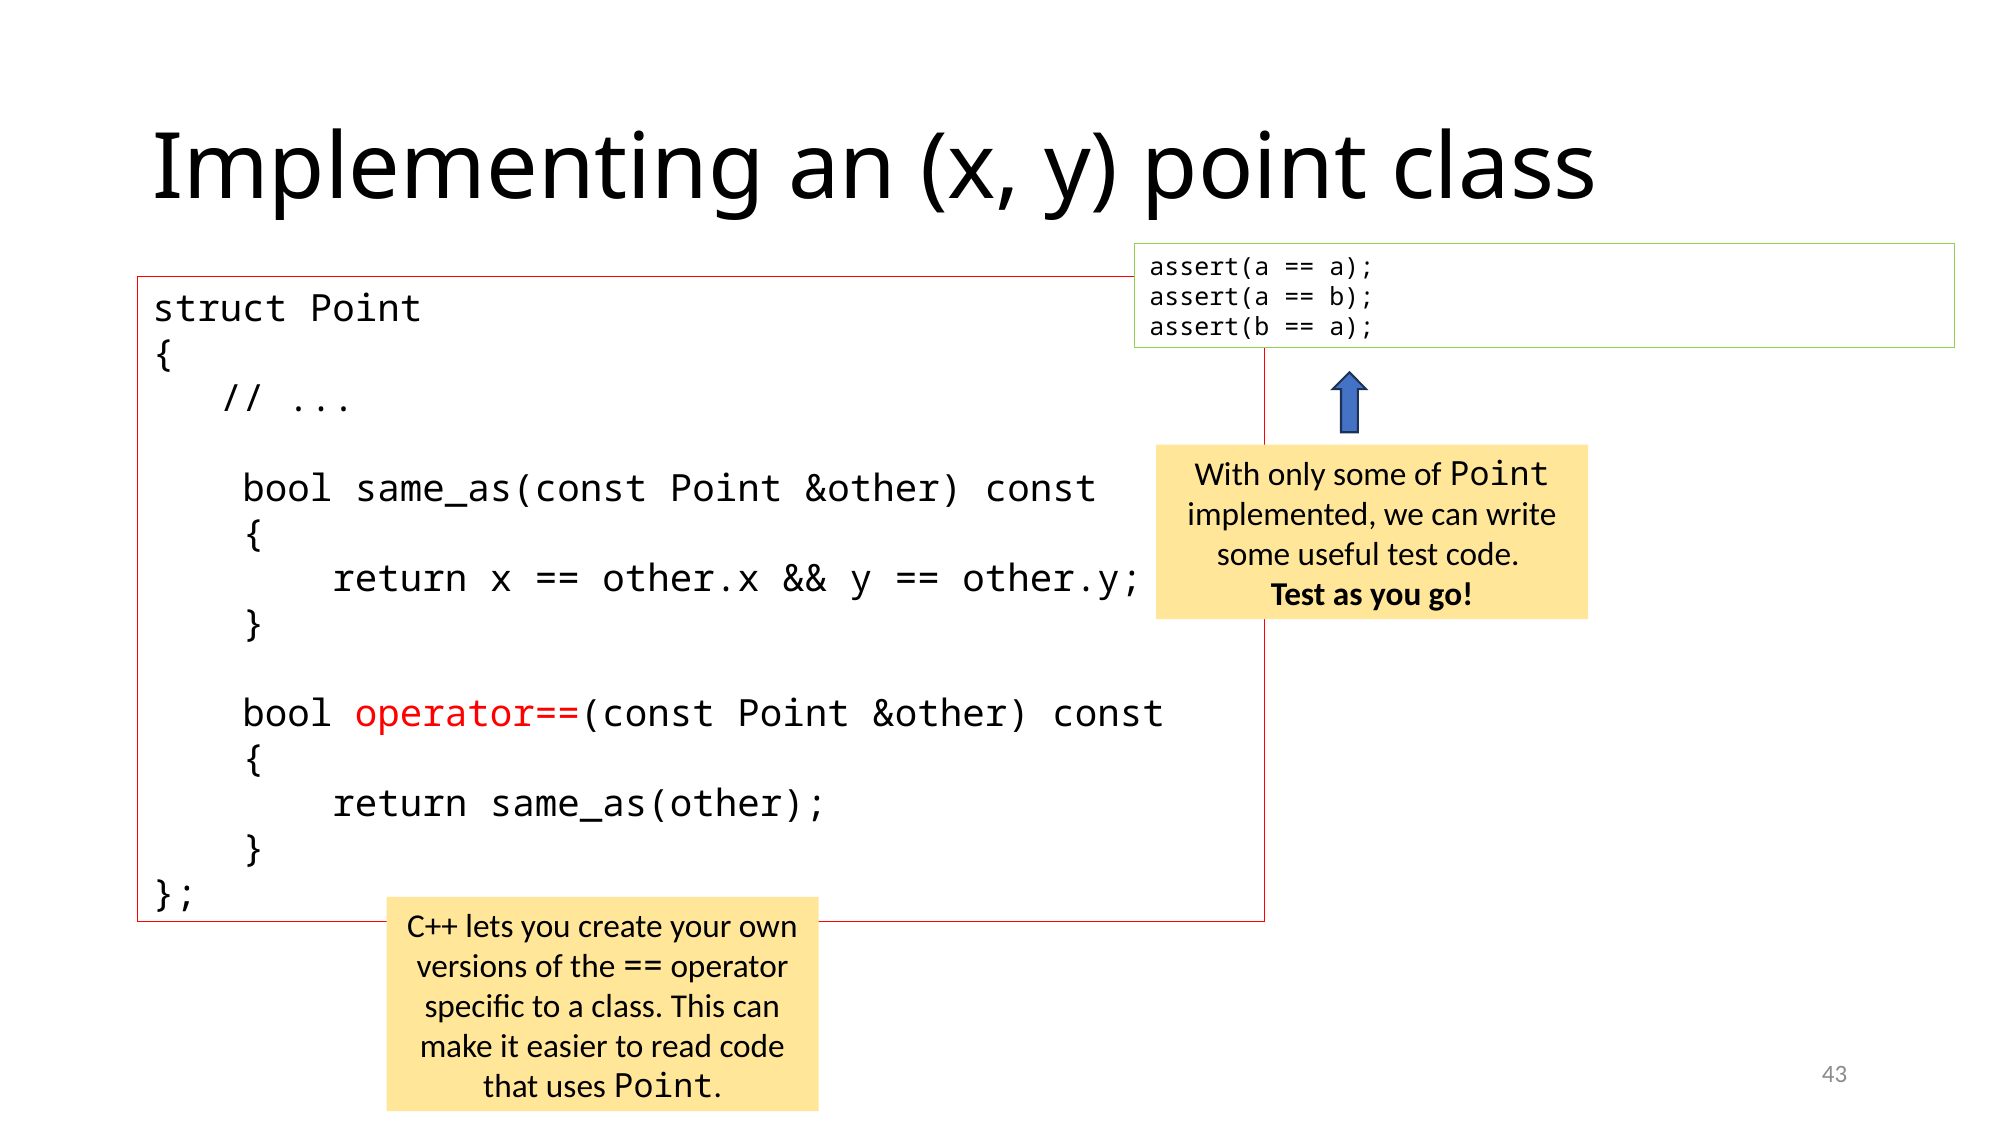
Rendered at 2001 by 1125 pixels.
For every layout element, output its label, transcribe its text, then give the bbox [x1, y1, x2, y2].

text_box C++ lets you create your own versions of the == operator specific to a class. This can make it easier to read code that uses Point. [386, 896, 819, 1112]
slide_number 43 [1412, 1042, 1863, 1103]
text_box struct Point { // ... bool same_as(const Point &other) const { return x == other.x && y == other.y; } bool operator==(const Point &other) const { return same_as(other); } }; [137, 276, 1265, 922]
text_box With only some of Point implemented, we can write some useful test code. Test as you go! [1156, 444, 1589, 620]
text_box [1330, 370, 1369, 434]
text_box assert(a == a); assert(a == b); assert(b == a); [1134, 243, 1955, 348]
title Implementing an (x, y) point class [137, 59, 1863, 276]
